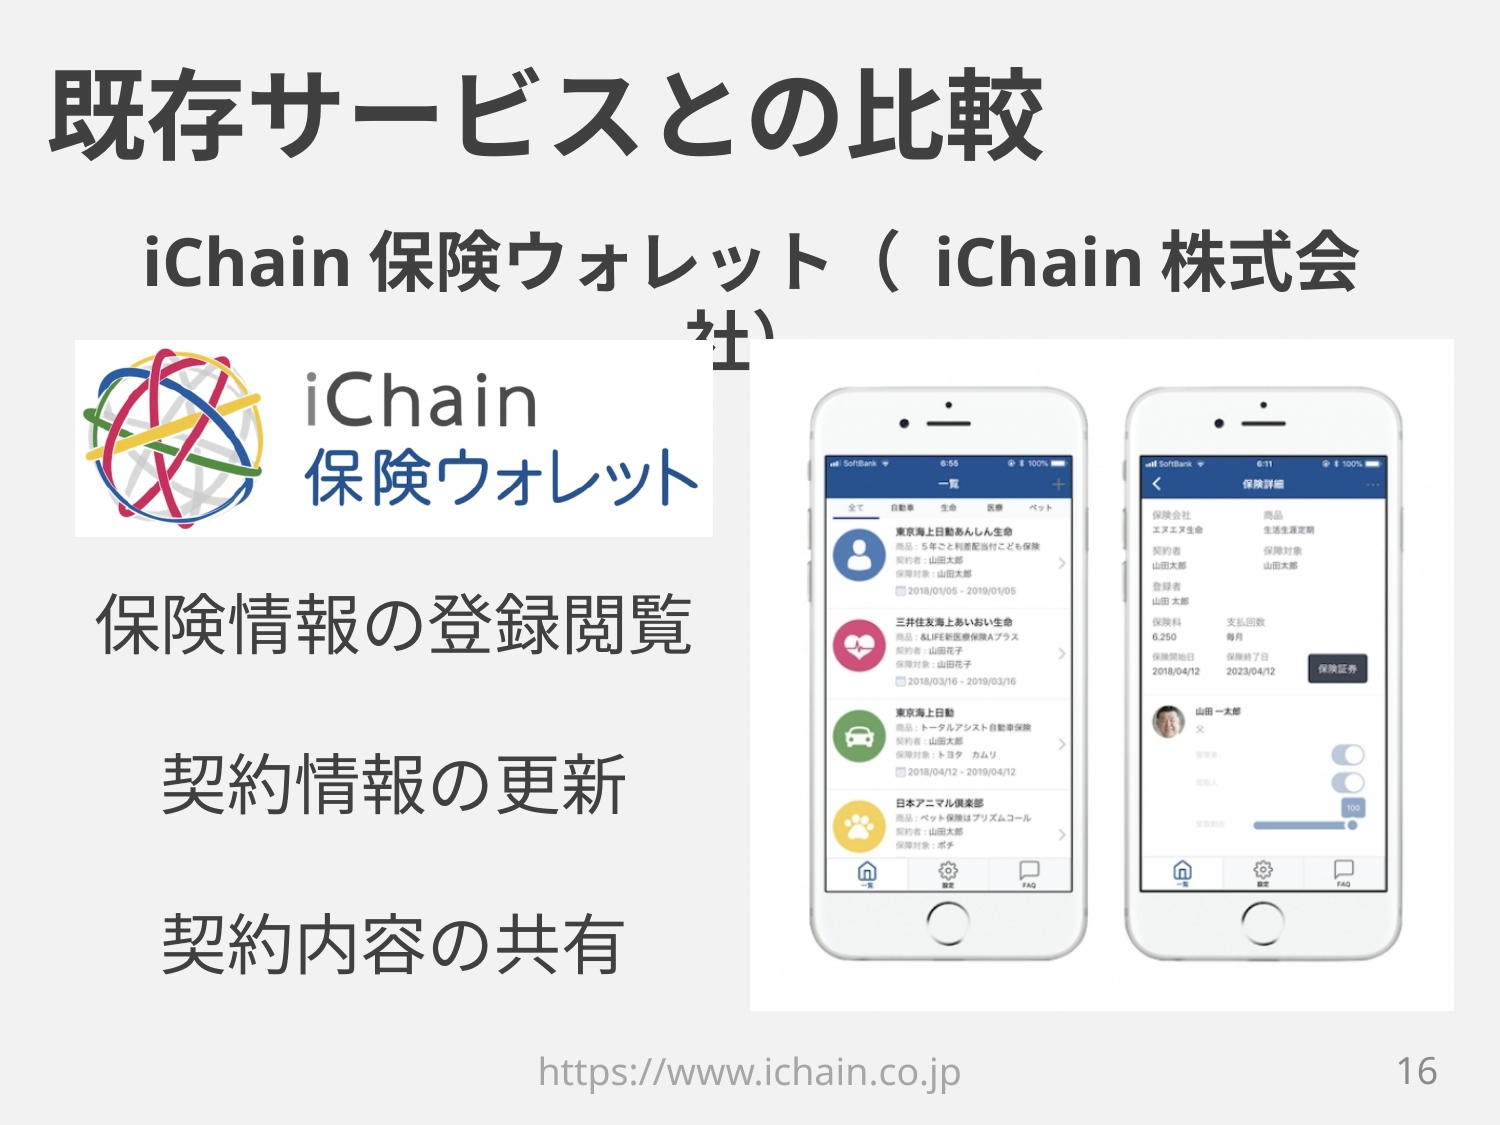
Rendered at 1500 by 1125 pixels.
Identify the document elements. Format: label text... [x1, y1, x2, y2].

text_box 既存サービスとの比較 [32, 45, 1101, 181]
text_box 保険情報の登録閲覧 契約情報の更新 契約内容の共有 [75, 575, 713, 990]
slide_number 15 [1115, 1042, 1454, 1103]
text_box https://www.ichain.co.jp [399, 1040, 1101, 1101]
picture [749, 339, 1454, 1011]
text_box iChain保険ウォレット（ iChain株式会社） [95, 212, 1408, 388]
picture [75, 340, 713, 537]
